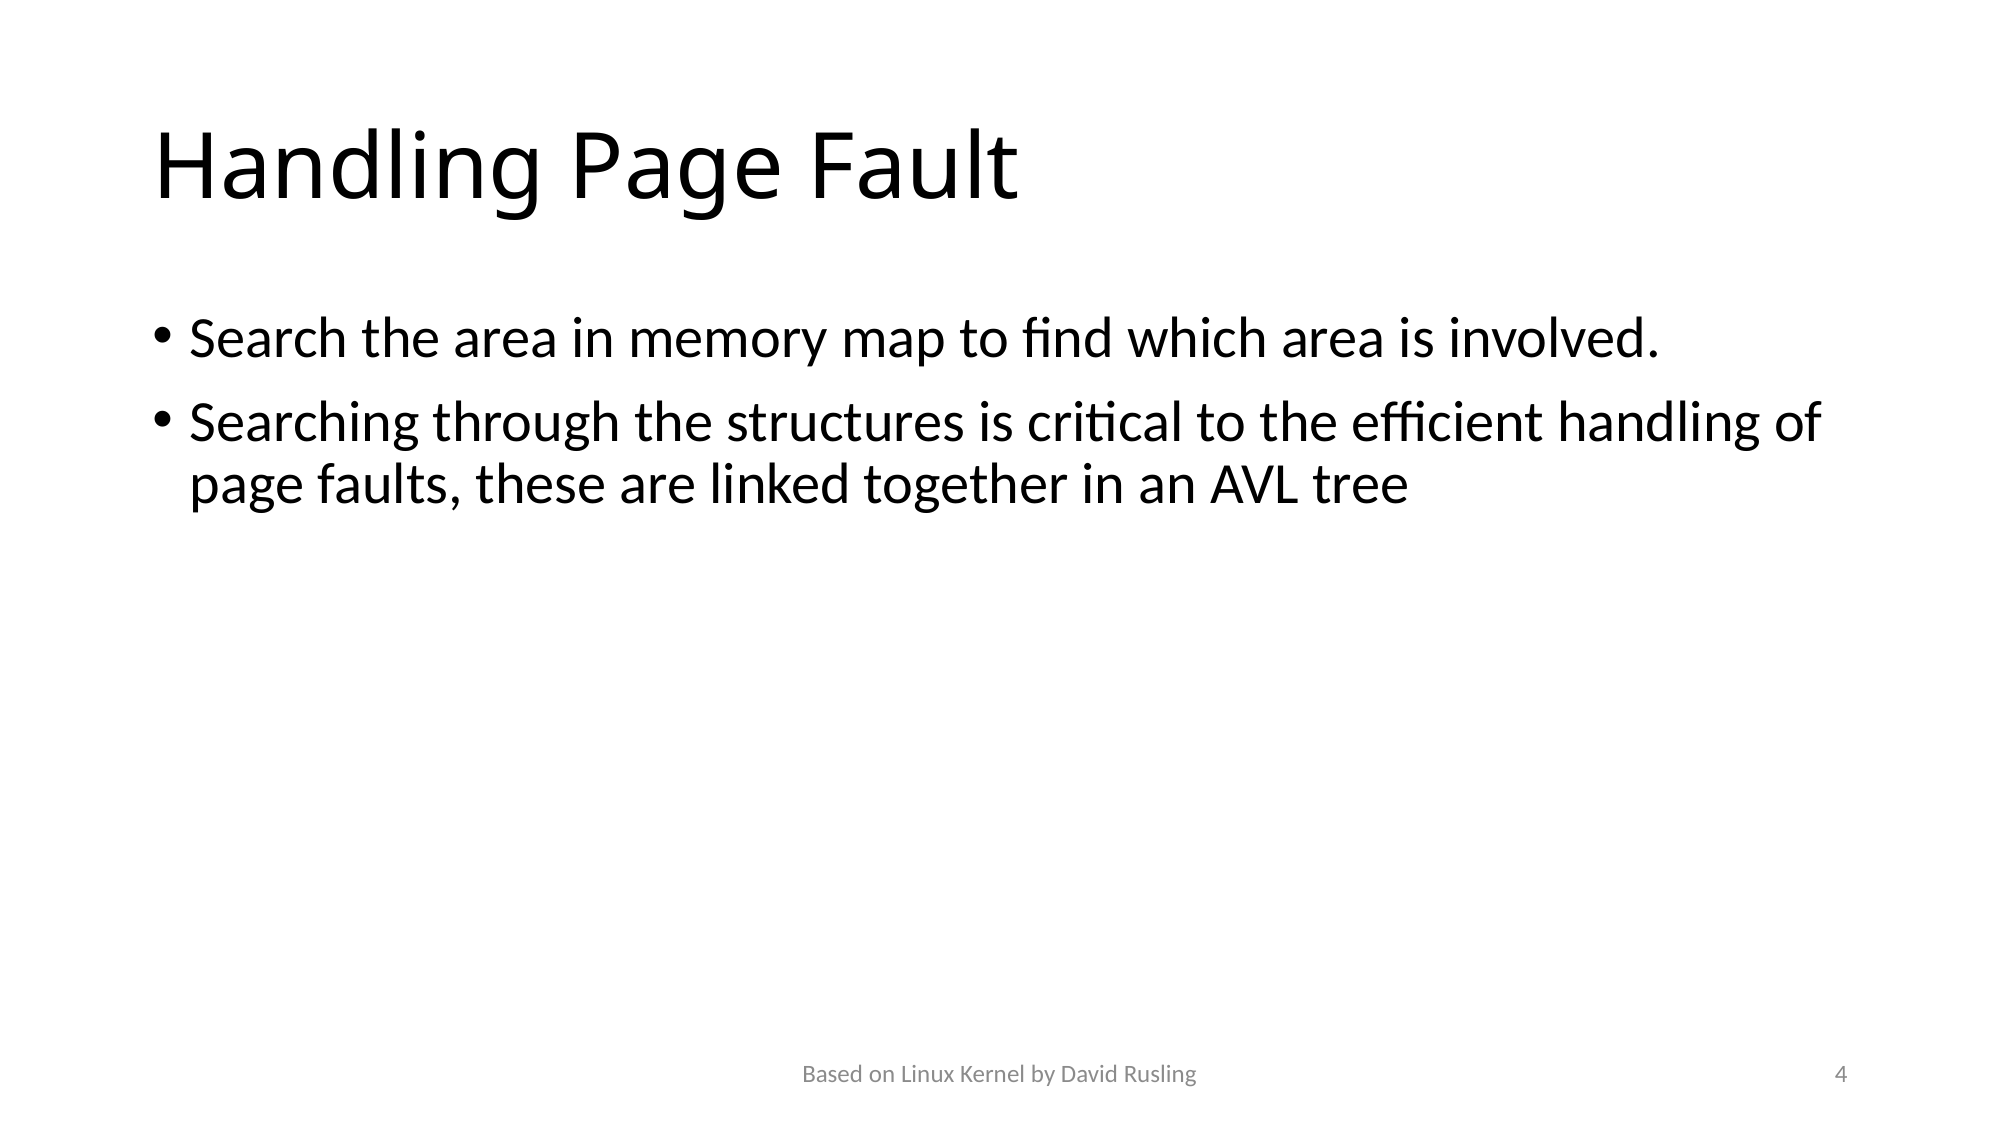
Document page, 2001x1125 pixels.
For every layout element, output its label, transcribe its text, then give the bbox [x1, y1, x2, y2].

list Search the area in memory map to find which area is involved. Searching through the structures is critical to the efficient handling of page faults, these are linked together in an AVL tree [137, 299, 1863, 1014]
slide_number 4 [1412, 1042, 1863, 1103]
title Handling Page Fault [137, 59, 1863, 278]
footer Based on Linux Kernel by David Rusling [662, 1042, 1338, 1103]
